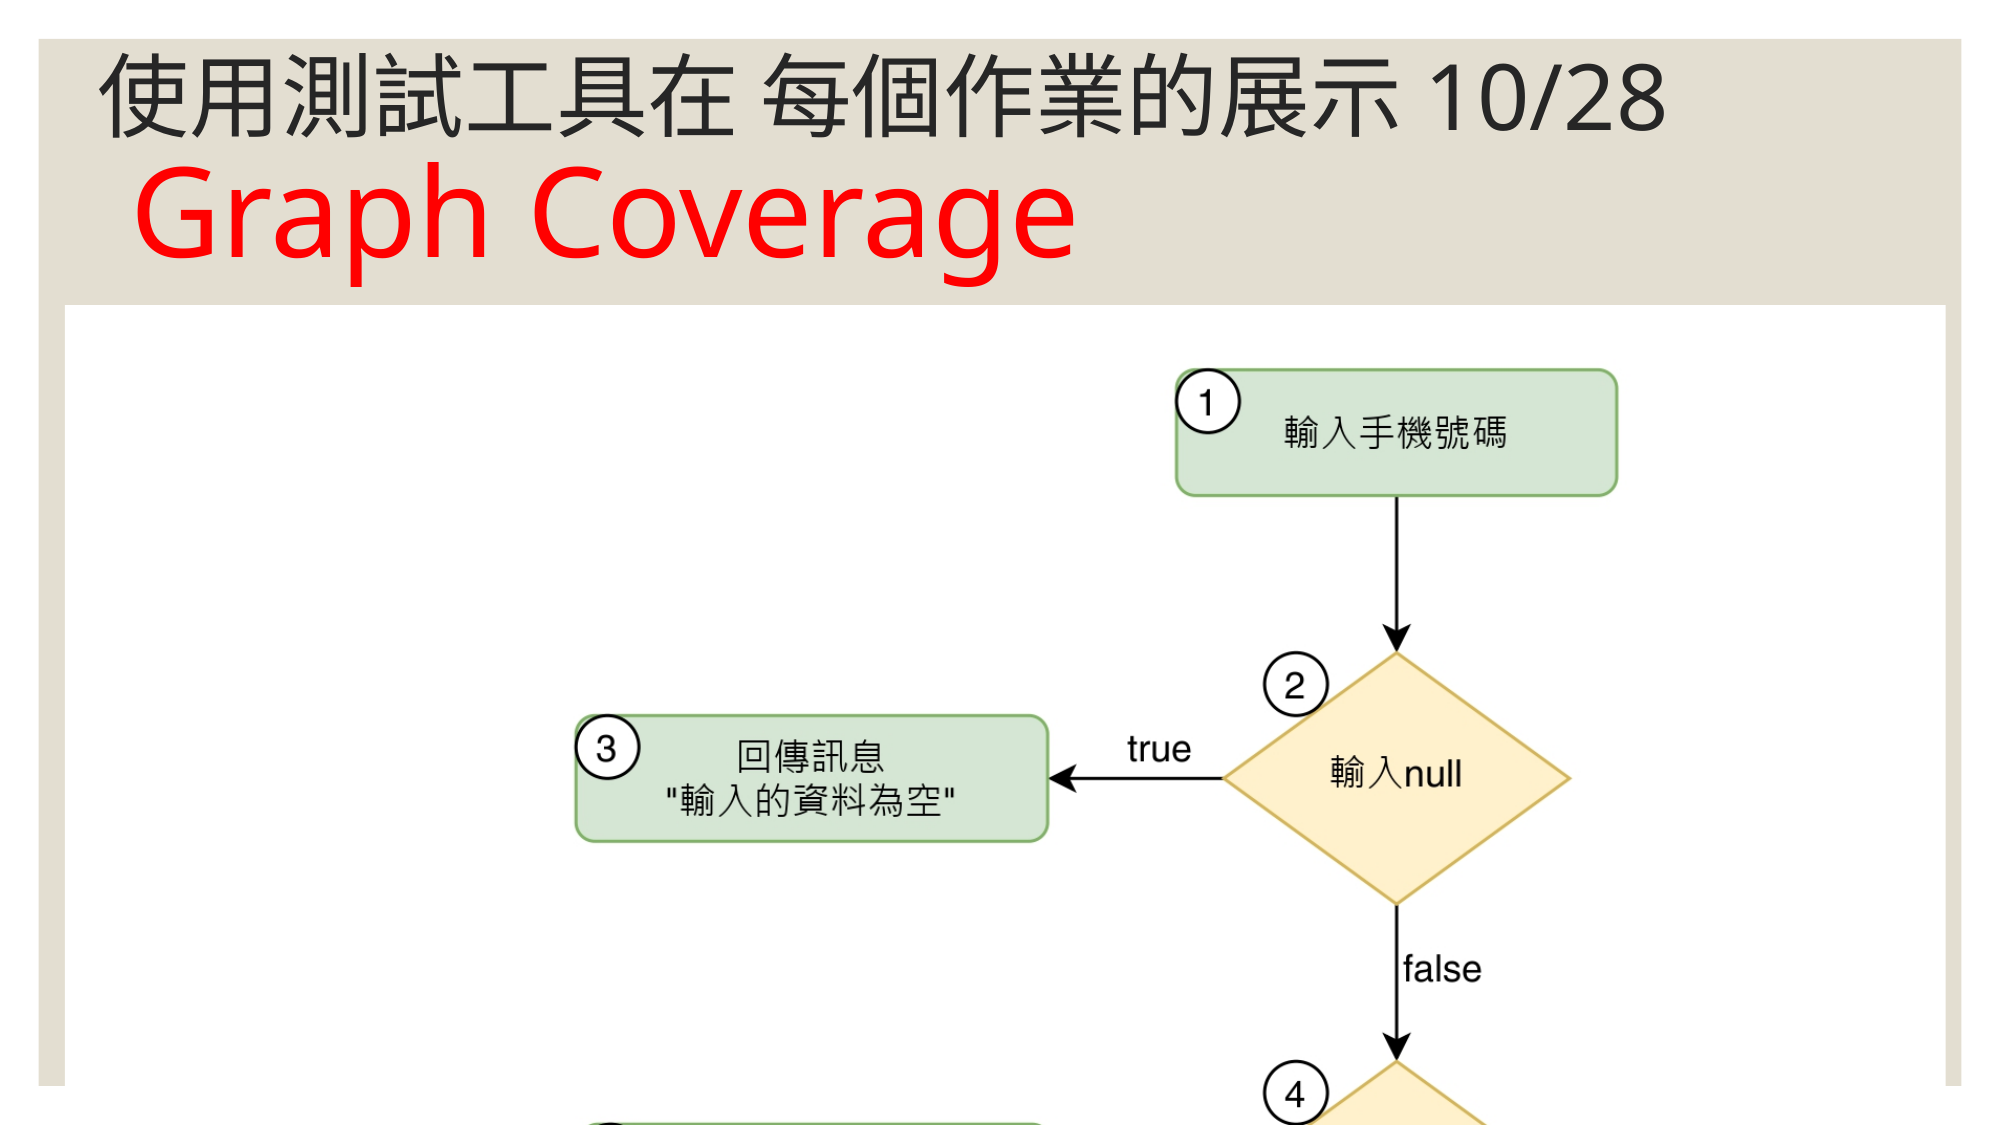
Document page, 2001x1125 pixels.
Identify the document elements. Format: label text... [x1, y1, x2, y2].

title 使用測試工具在 每個作業的展示10/28 Graph Coverage [82, 46, 1944, 290]
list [64, 305, 1946, 1125]
